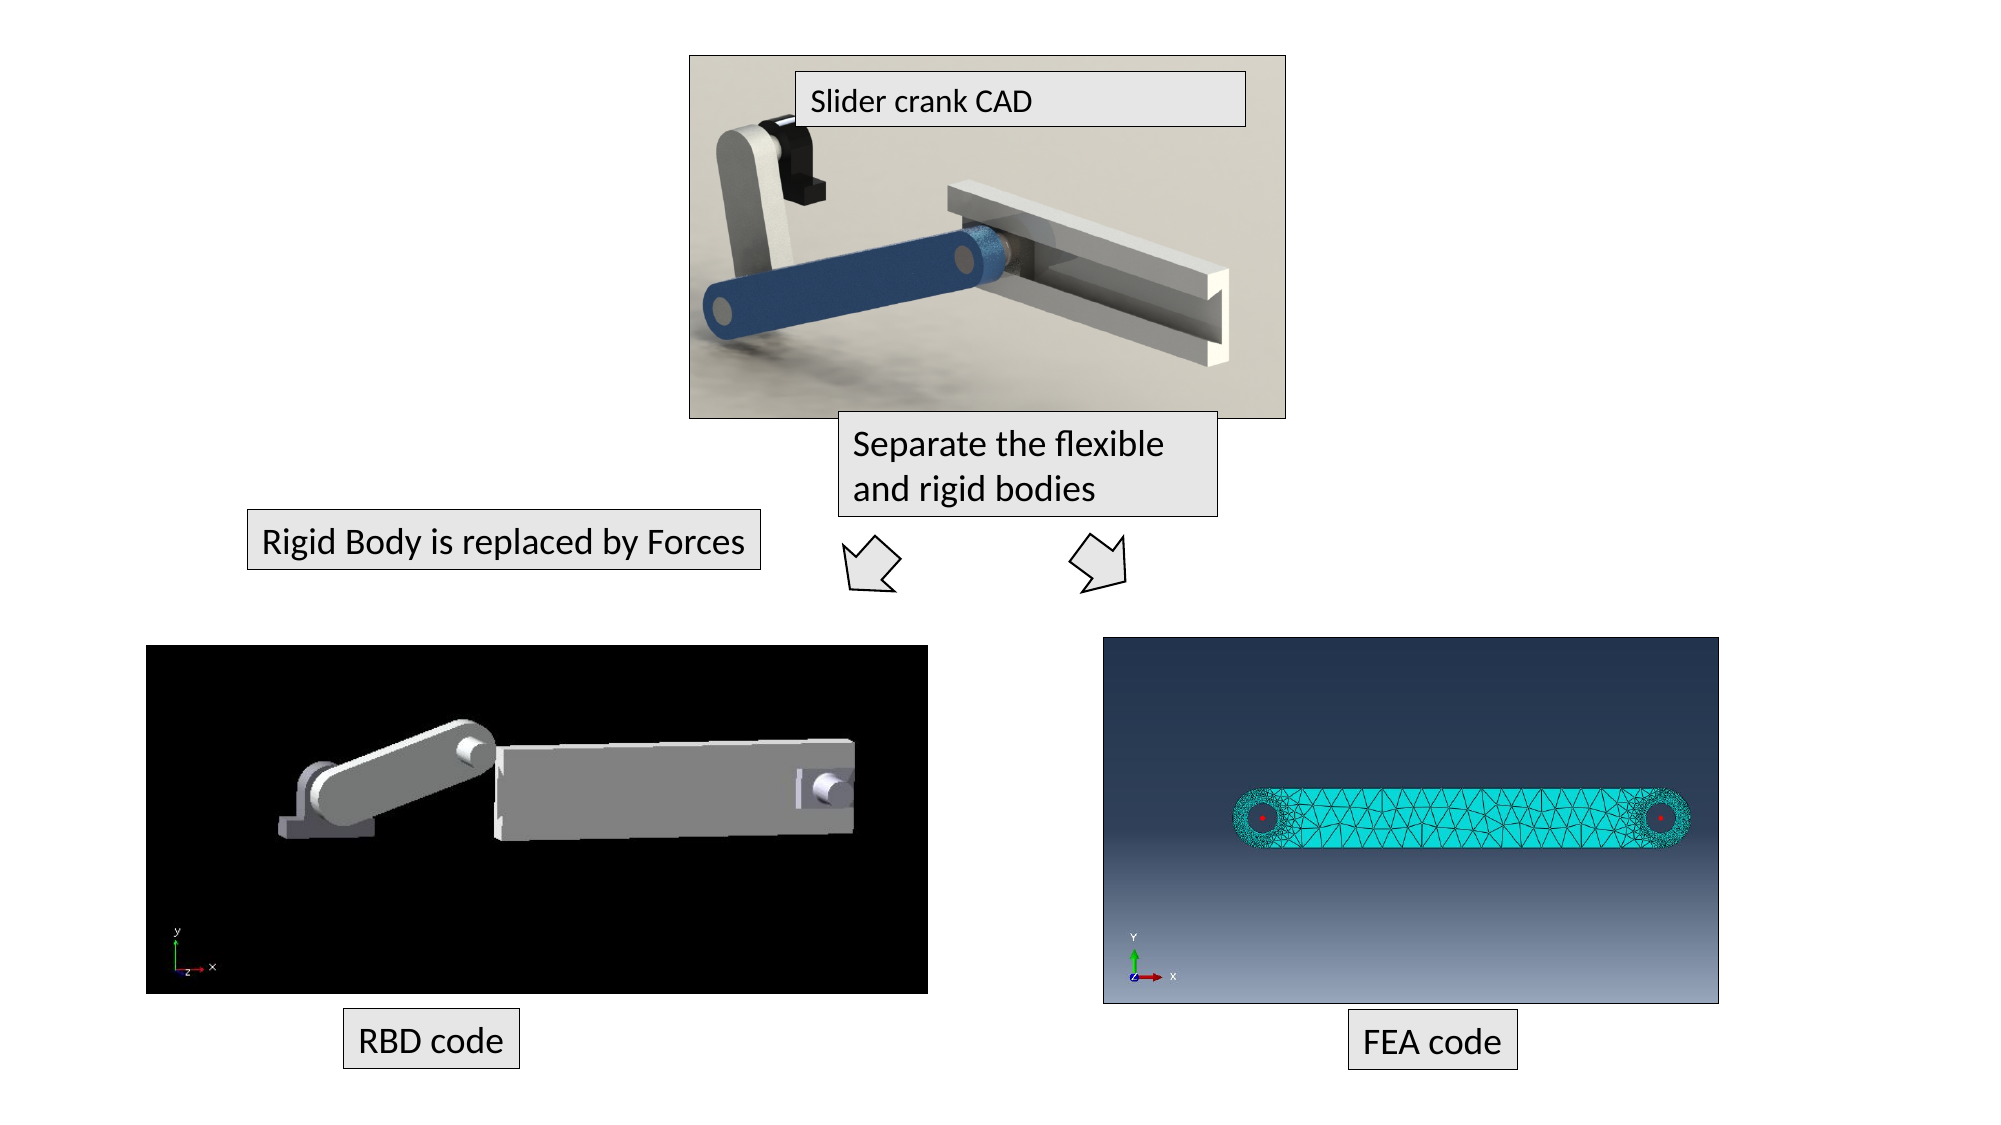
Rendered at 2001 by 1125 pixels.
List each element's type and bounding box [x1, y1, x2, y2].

text_box [146, 55, 1719, 1070]
